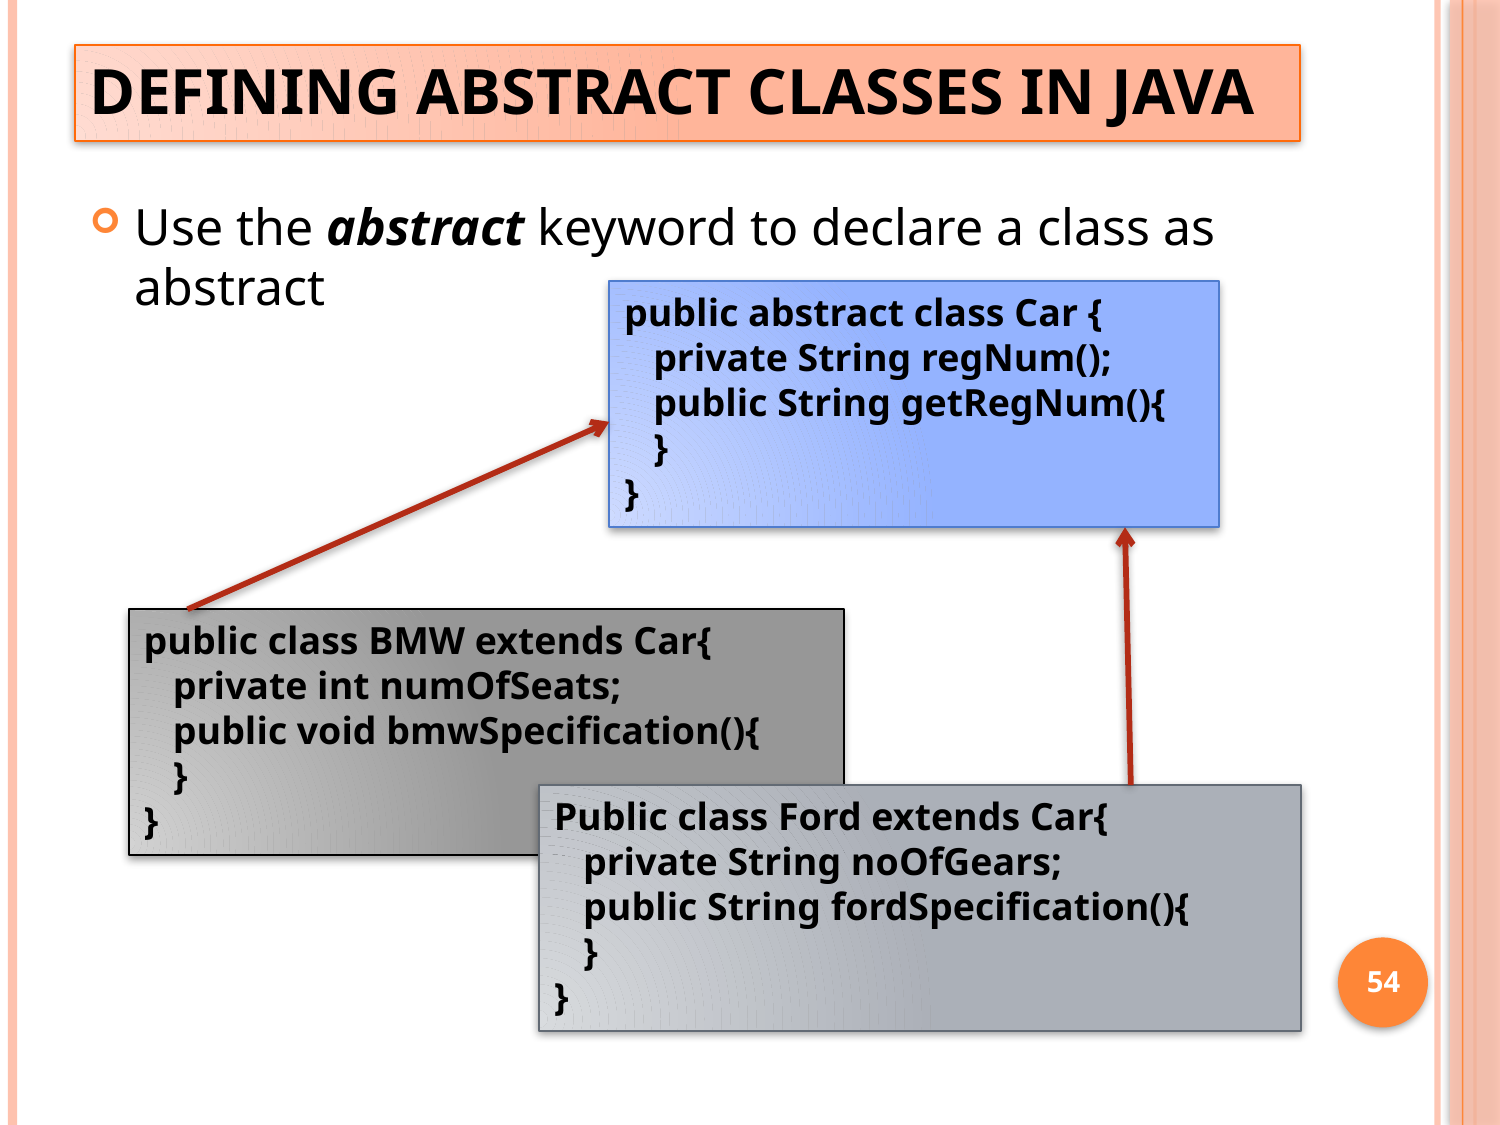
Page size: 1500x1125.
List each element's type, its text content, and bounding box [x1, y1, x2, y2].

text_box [998, 652, 1258, 660]
title Defining Abstract Classes in Java [74, 44, 1301, 142]
slide_number 54 [1333, 940, 1434, 1027]
text_box public abstract class Car { private String regNum(); public String getRegNum(){ } } [608, 280, 1220, 528]
list Use the abstract keyword to declare a class as abstract [75, 187, 1300, 1062]
text_box public class BMW extends Car{ private int numOfSeats; public void bmwSpecification(){ } } [128, 608, 845, 856]
text_box Public class Ford extends Car{ private String noOfGears; public String fordSpecification(){ } } [538, 784, 1302, 1032]
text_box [186, 421, 610, 610]
